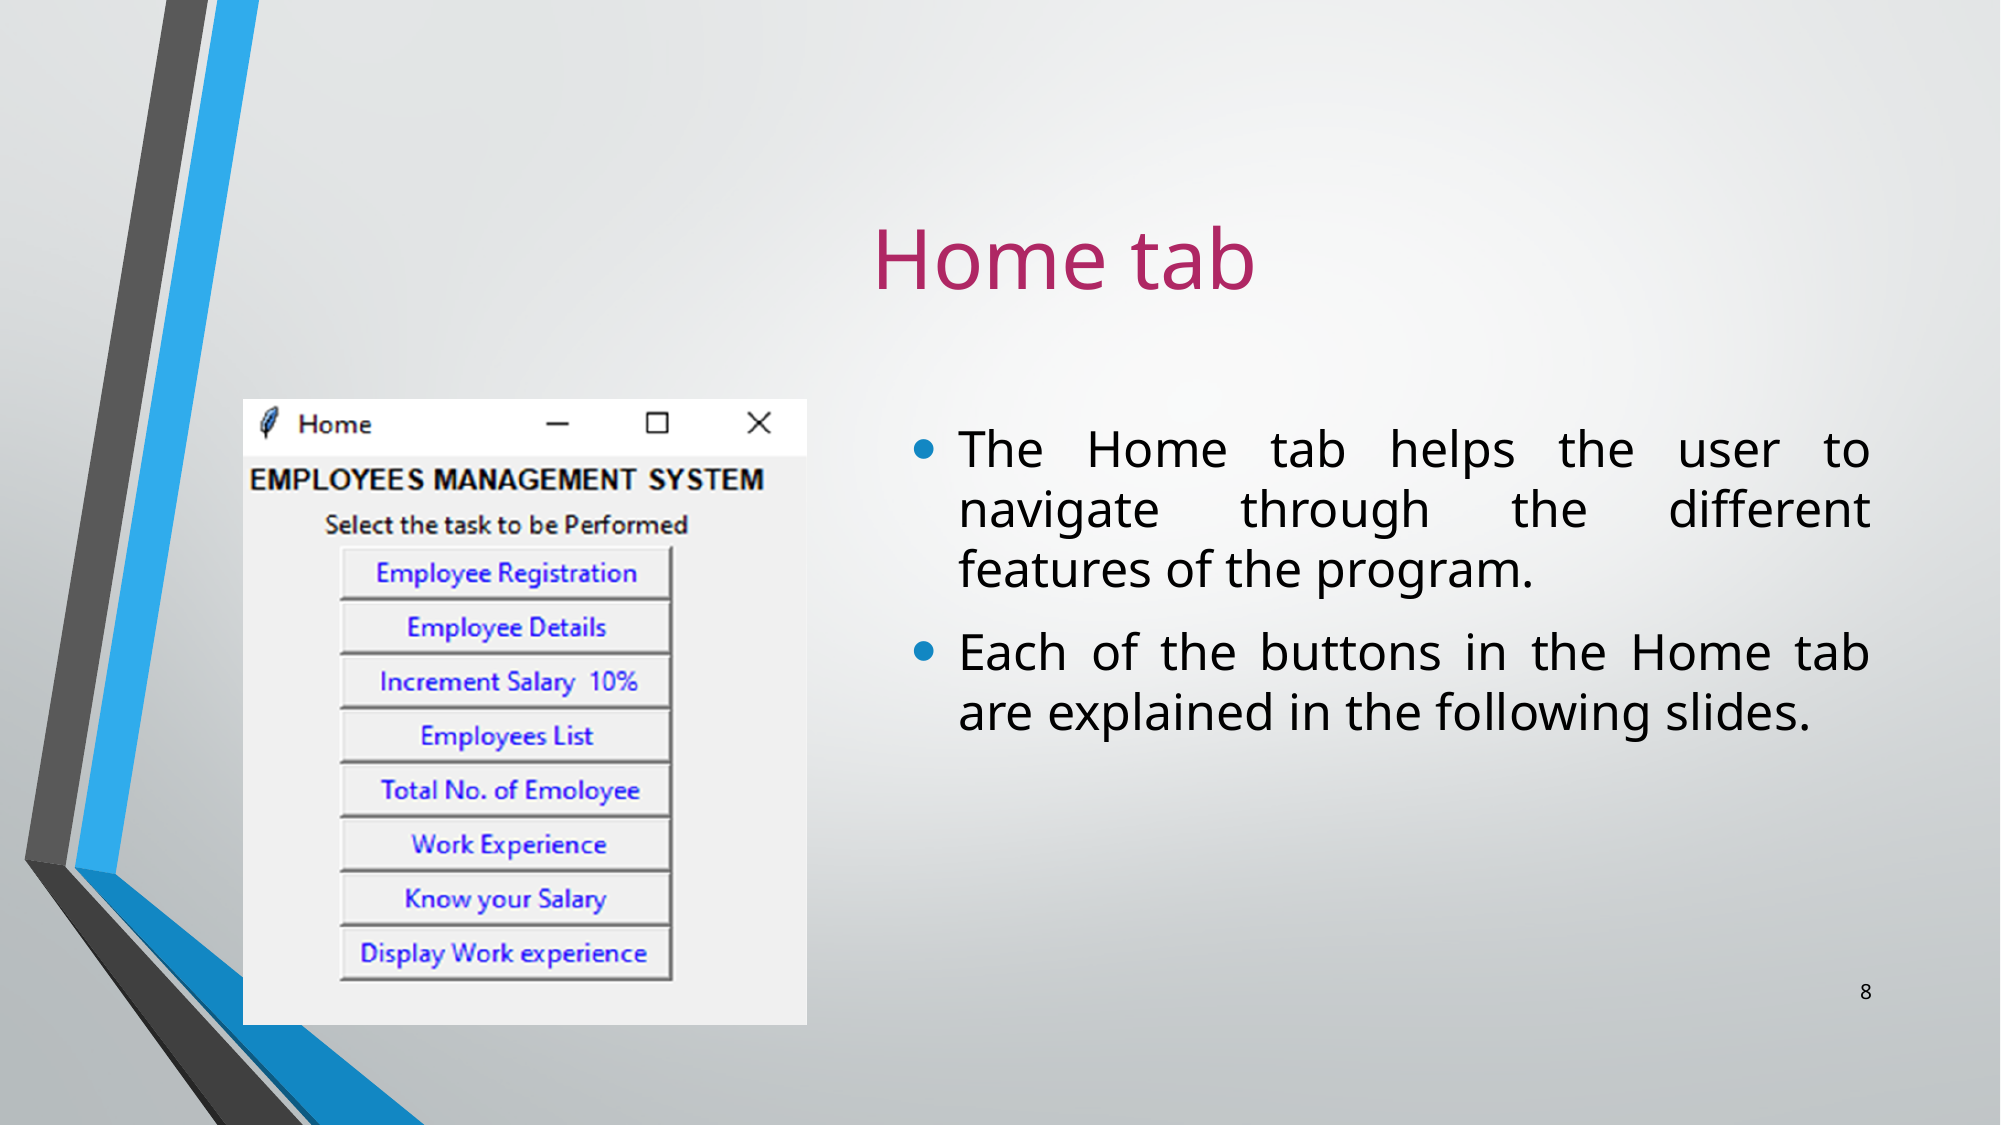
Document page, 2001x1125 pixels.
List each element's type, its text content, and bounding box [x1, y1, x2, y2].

list The Home tab helps the user to navigate through the different features of the program. Each of the buttons in the Home tab are explained in the following slides. [896, 399, 1887, 759]
slide_number 8 [1796, 962, 1887, 1023]
title Home tab [243, 112, 1887, 400]
picture [243, 399, 808, 1025]
